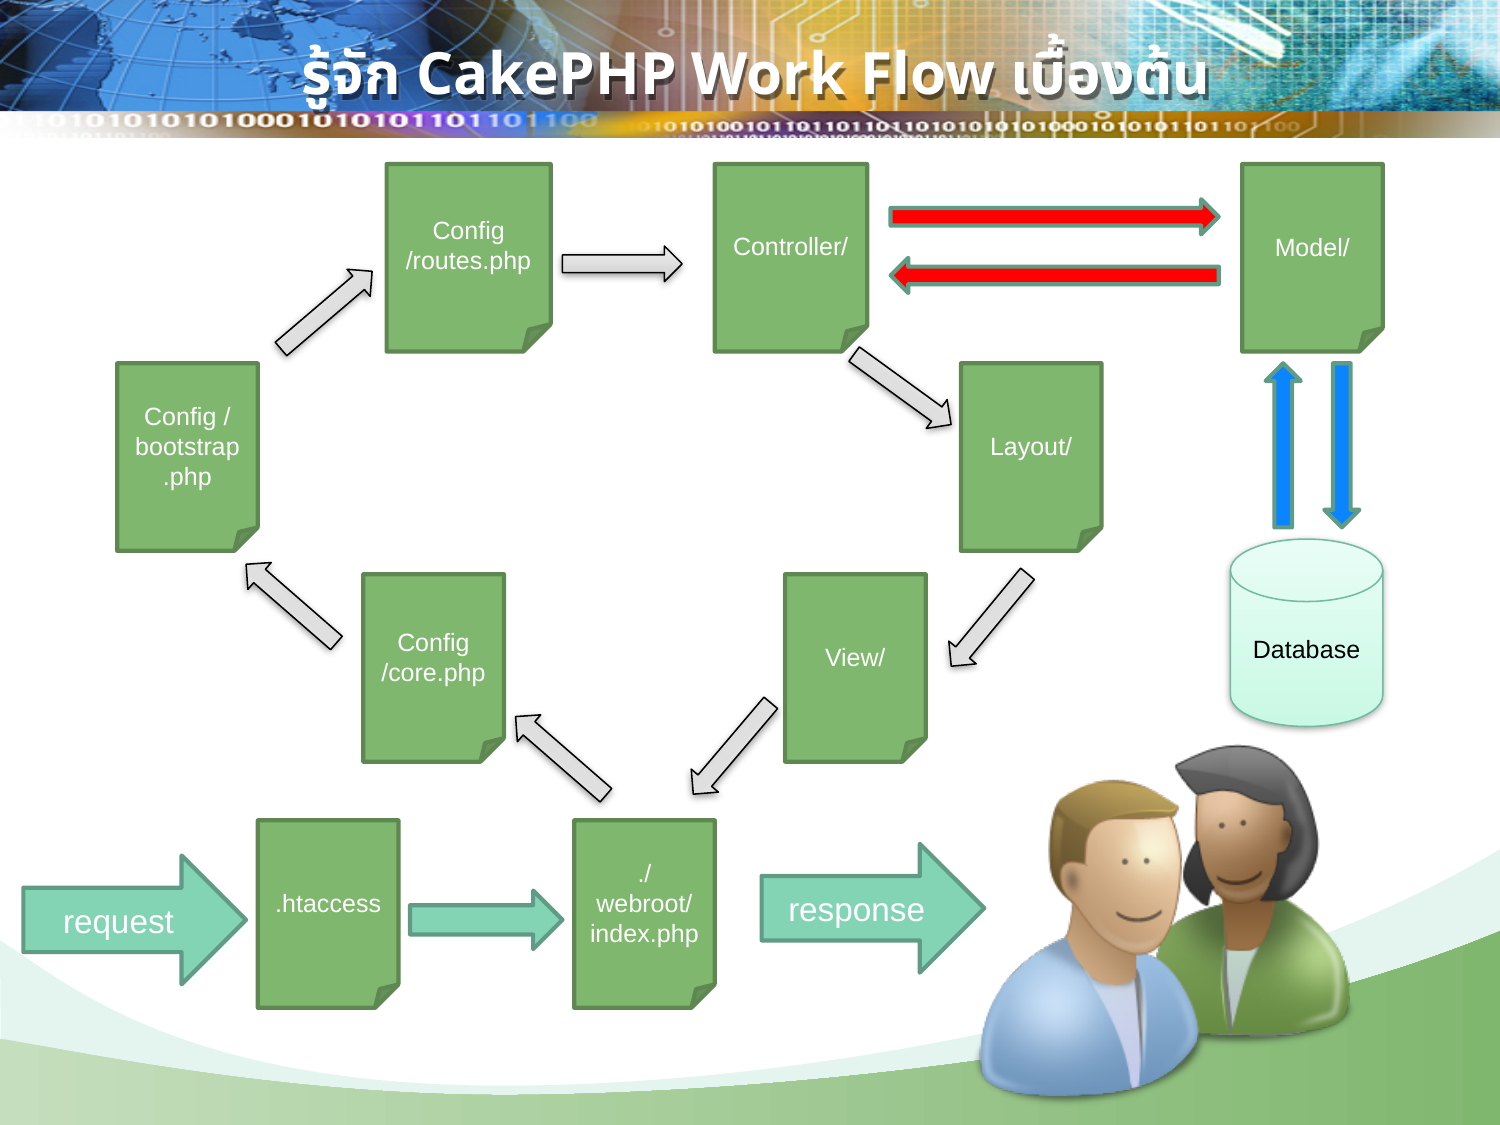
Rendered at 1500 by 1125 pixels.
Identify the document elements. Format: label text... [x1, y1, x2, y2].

text_box [274, 268, 373, 357]
text_box [888, 197, 1221, 237]
title รู้จัก CakePHP Work Flow เบื้องต้น [99, 24, 1413, 118]
text_box Config /core.php [361, 572, 507, 764]
text_box Database [1229, 538, 1384, 723]
text_box [690, 696, 779, 795]
text_box .htaccess [255, 818, 401, 1010]
text_box Model/ [1240, 161, 1385, 354]
text_box [948, 567, 1035, 667]
text_box [1322, 361, 1362, 530]
text_box [888, 255, 1221, 295]
text_box request [21, 853, 249, 987]
picture [972, 724, 1373, 1125]
text_box Config /routes.php [384, 161, 553, 354]
text_box [1263, 361, 1303, 530]
text_box Controller/ [712, 161, 870, 354]
text_box [514, 714, 613, 803]
text_box ./webroot/index.php [572, 818, 717, 1010]
text_box [245, 561, 343, 651]
text_box response [759, 841, 967, 975]
picture [0, 0, 1500, 138]
text_box [848, 346, 952, 430]
text_box [407, 888, 565, 952]
text_box View/ [783, 572, 928, 764]
text_box Config / bootstrap.php [115, 361, 260, 553]
text_box [561, 245, 683, 283]
text_box Layout/ [958, 361, 1104, 553]
